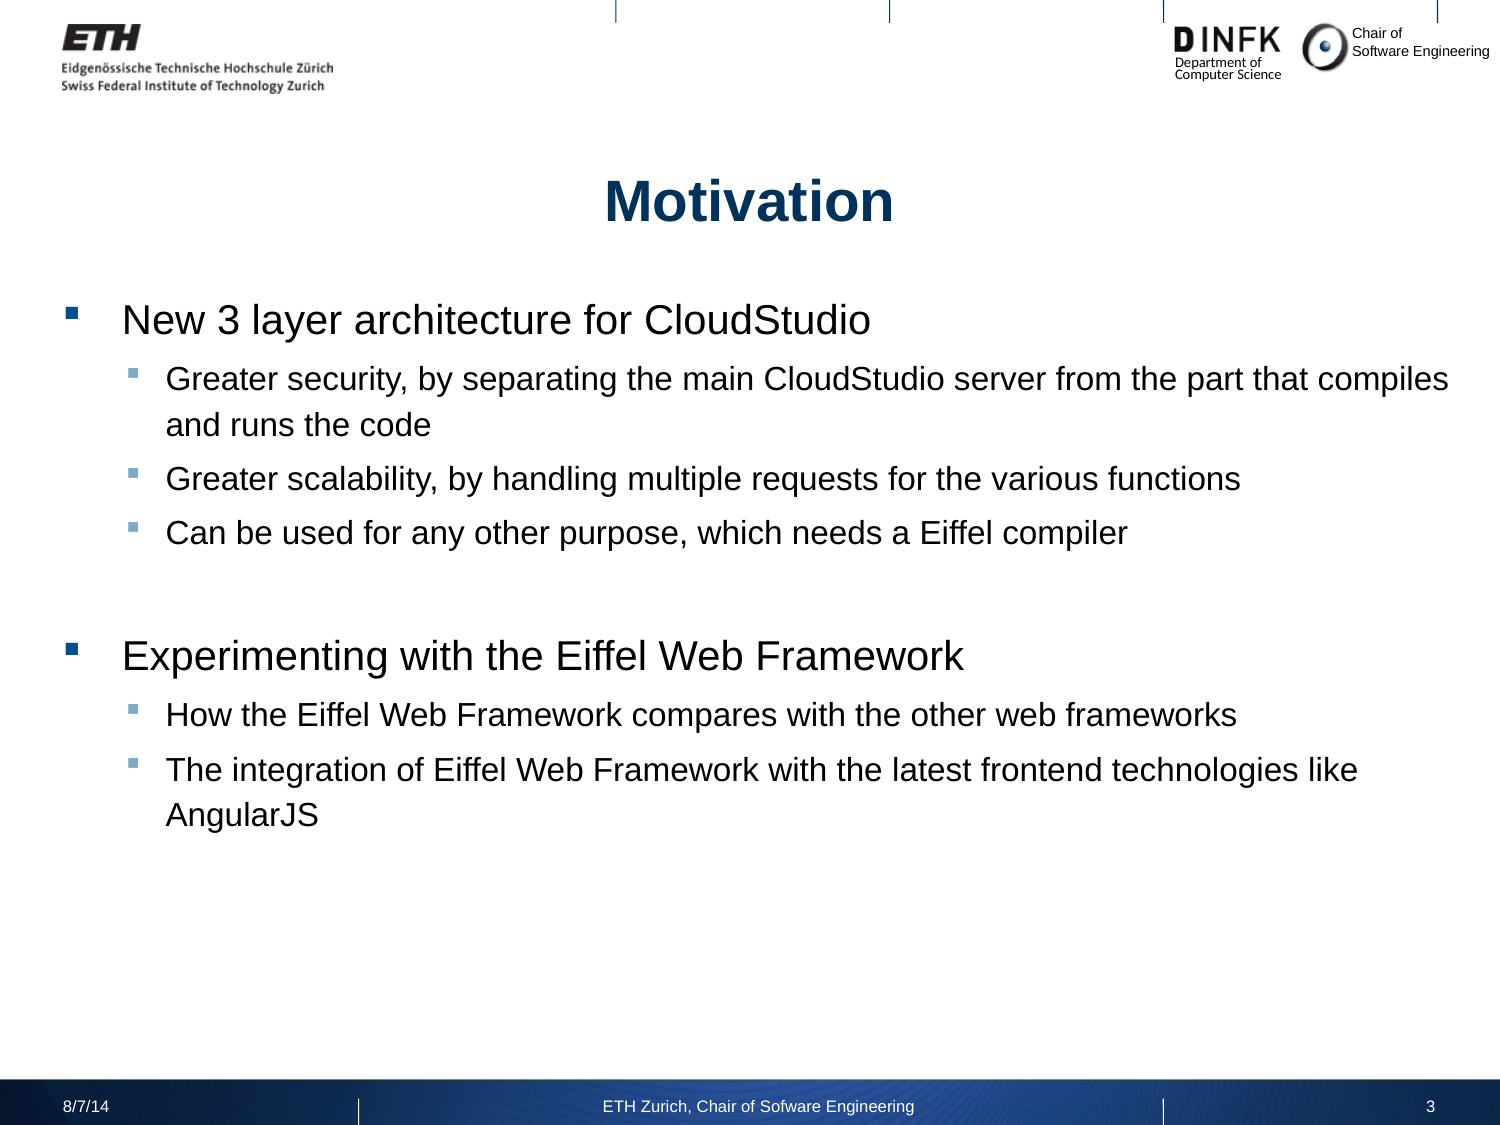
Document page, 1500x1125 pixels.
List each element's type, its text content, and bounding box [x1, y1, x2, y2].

picture [1171, 1, 1351, 74]
picture [62, 24, 333, 94]
text_box Chair of Software Engineering [1337, 17, 1500, 67]
footer ETH Zurich, Chair of Sofware Engineering [367, 1088, 1151, 1125]
title Motivation [62, 156, 1438, 284]
slide_number 3 [1181, 1088, 1451, 1125]
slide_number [47, 1088, 347, 1125]
list New 3 layer architecture for CloudStudio Greater security, by separating the main CloudStudio server from the part that compiles and runs the code Greater scalability, by handling multiple requests for the various functions Can be used for any other purpose, which needs a Eiffel compiler Experimenting with the Eiffel Web Framework How the Eiffel Web Framework compares with the other web frameworks The integration of Eiffel Web Framework with the latest frontend technologies like AngularJS [62, 286, 1461, 1055]
picture [0, 1078, 1500, 1125]
